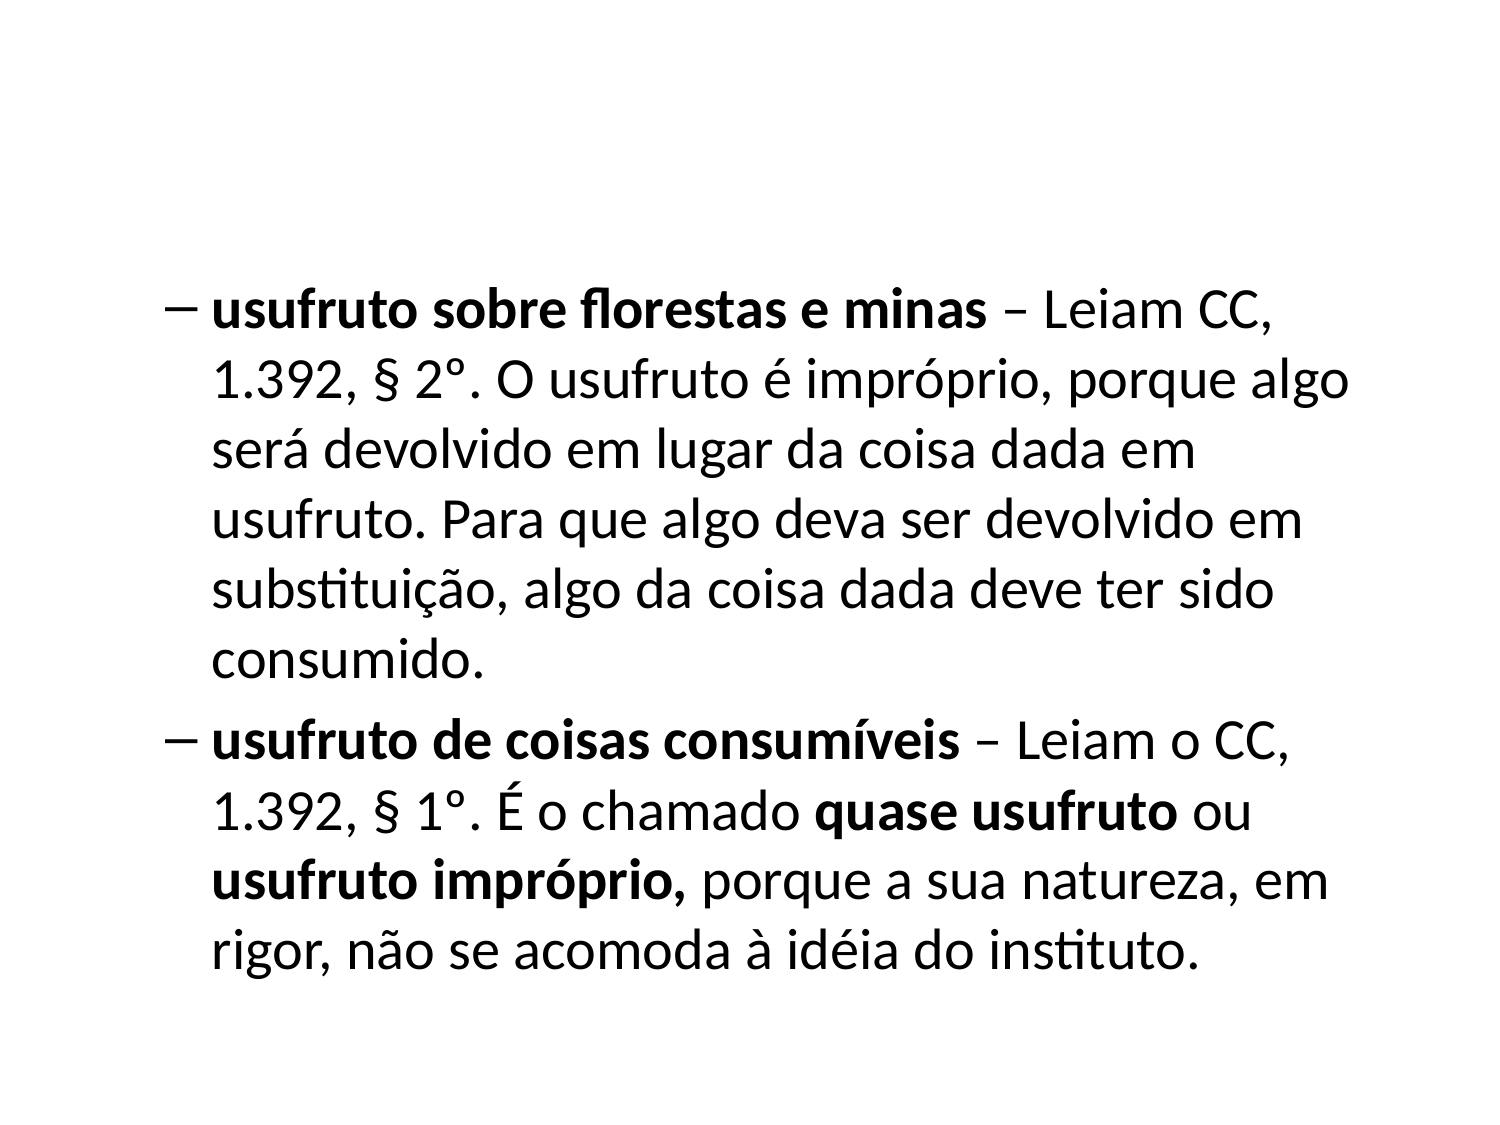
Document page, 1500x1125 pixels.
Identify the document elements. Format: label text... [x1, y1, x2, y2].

list usufruto sobre florestas e minas – Leiam CC, 1.392, § 2º. O usufruto é impróprio, porque algo será devolvido em lugar da coisa dada em usufruto. Para que algo deva ser devolvido em substituição, algo da coisa dada deve ter sido consumido. usufruto de coisas consumíveis – Leiam o CC, 1.392, § 1º. É o chamado quase usufruto ou usufruto impróprio, porque a sua natureza, em rigor, não se acomoda à idéia do instituto. [75, 262, 1425, 1005]
